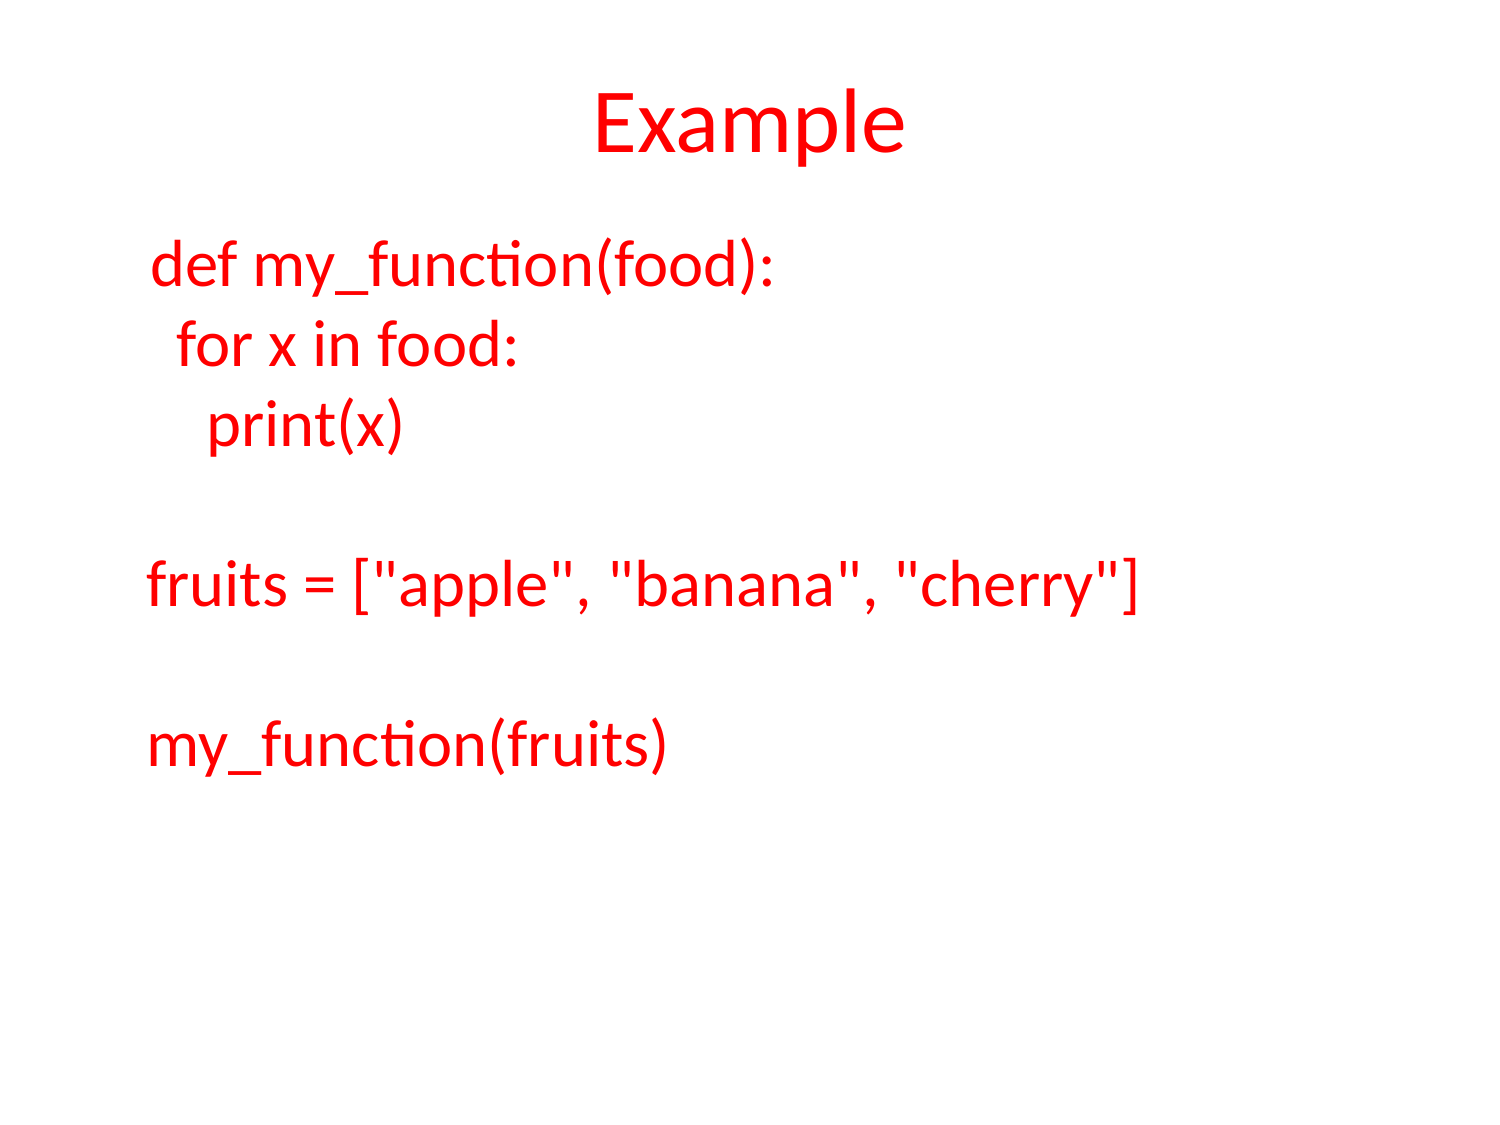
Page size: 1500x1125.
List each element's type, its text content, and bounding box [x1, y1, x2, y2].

title Example [75, 45, 1425, 188]
list def my_function(food): for x in food: print(x) fruits = ["apple", "banana", "cherry"] my_function(fruits) [75, 212, 1425, 1075]
